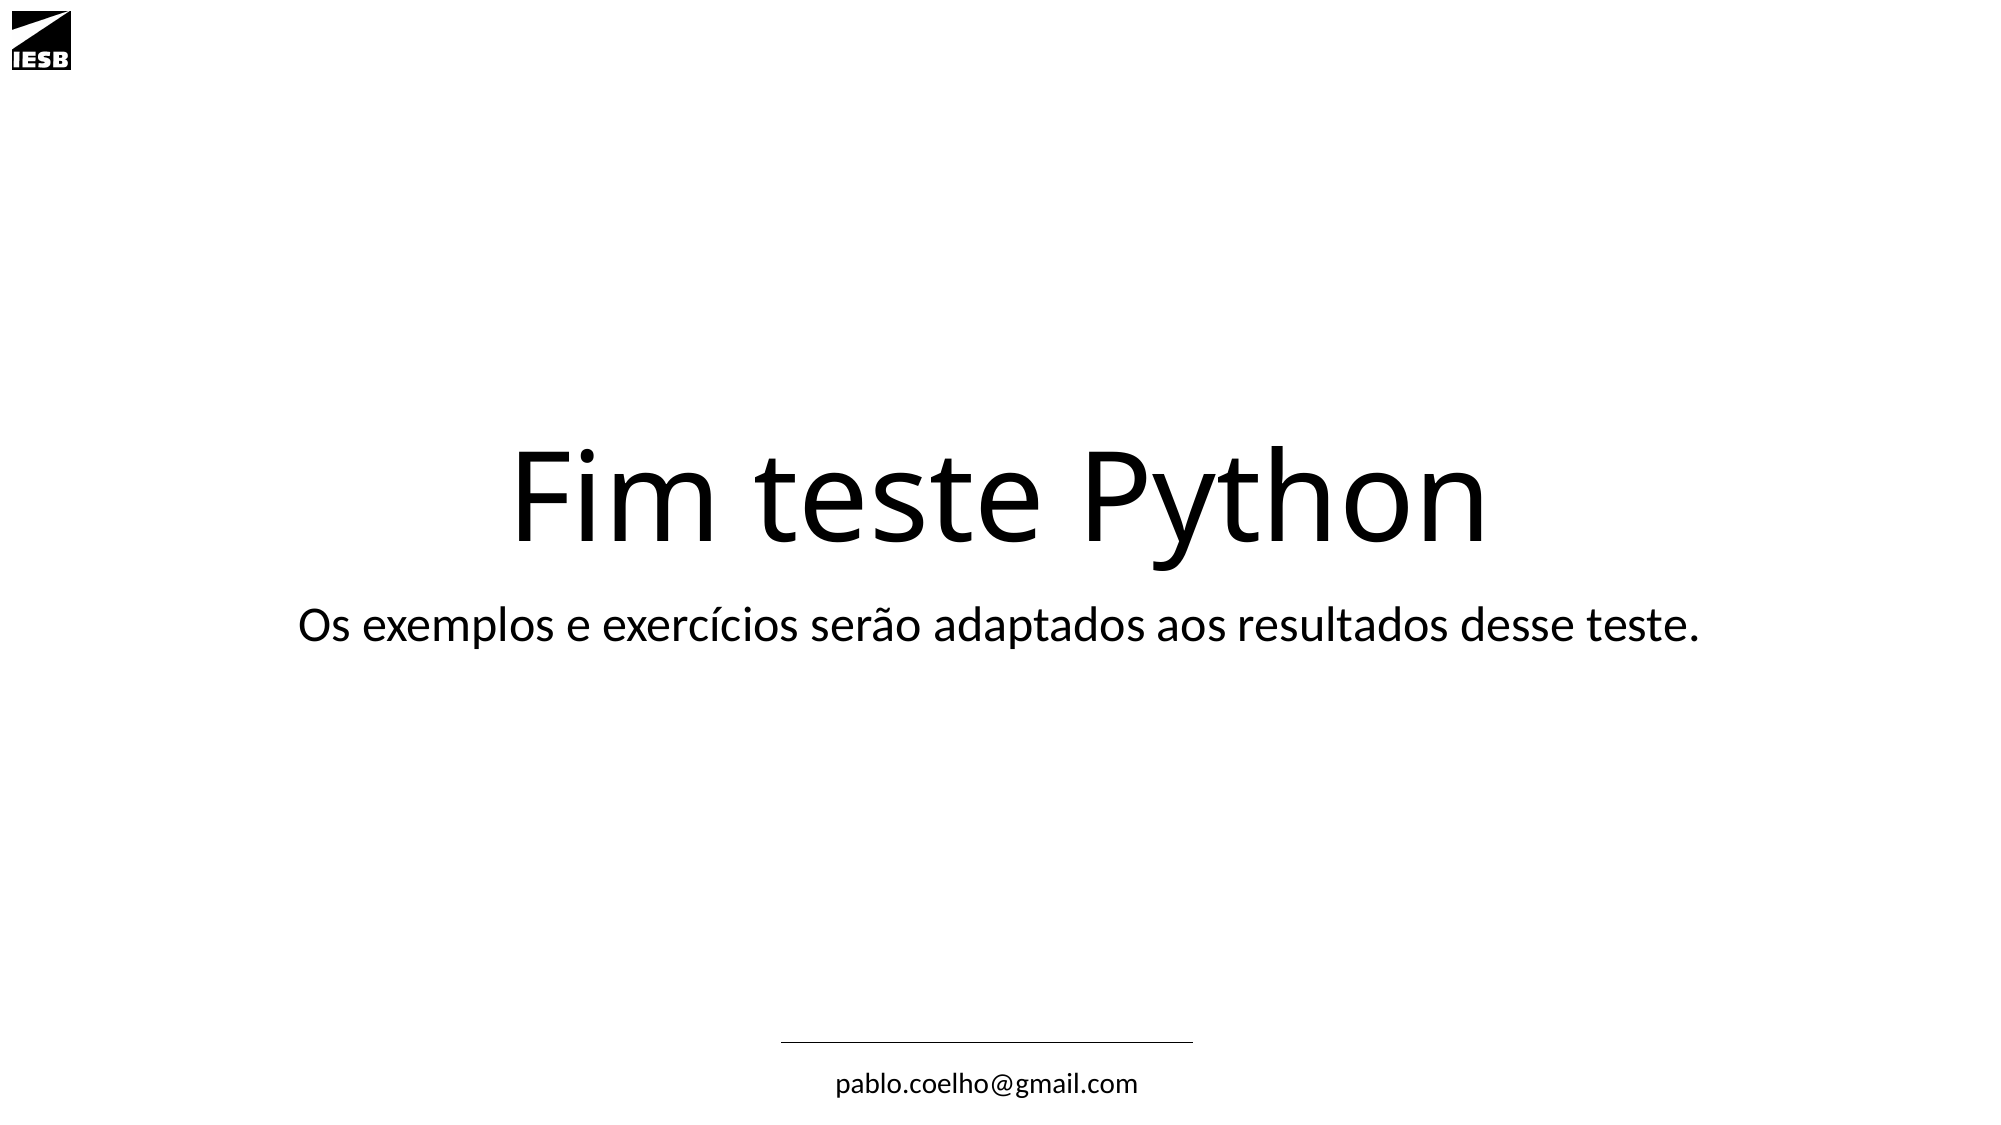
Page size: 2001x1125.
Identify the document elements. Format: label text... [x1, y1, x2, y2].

title Fim teste Python [249, 184, 1750, 576]
subtitle Os exemplos e exercícios serão adaptados aos resultados desse teste. [249, 590, 1750, 863]
